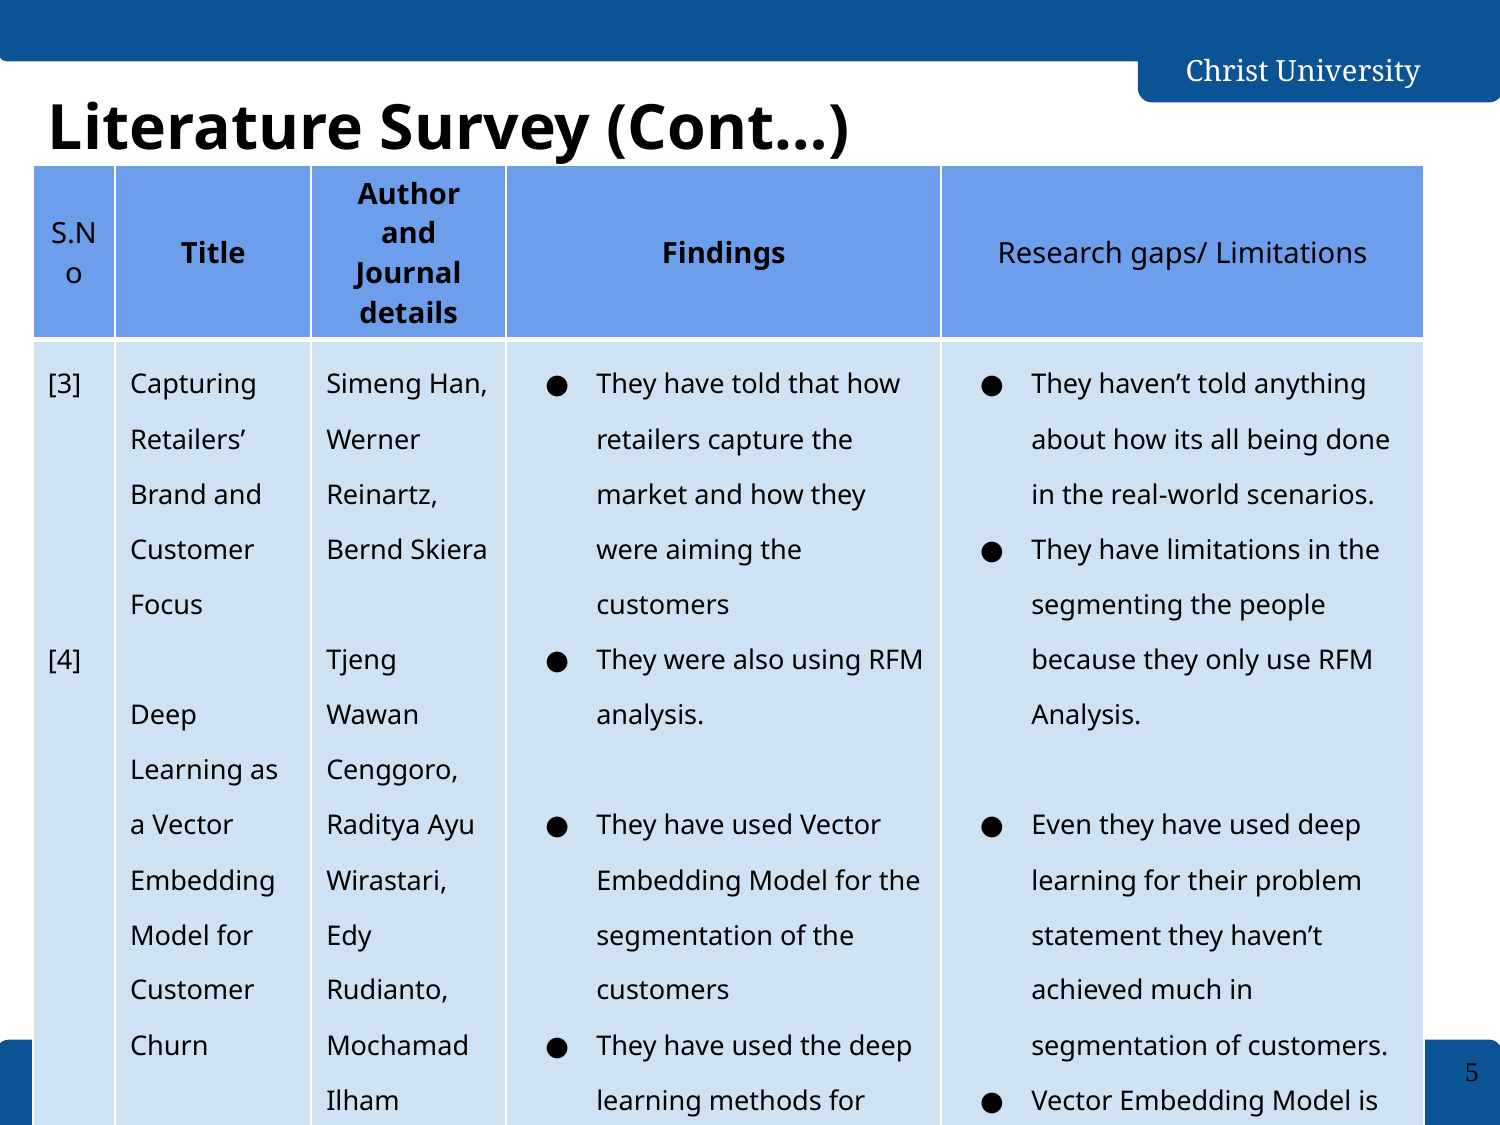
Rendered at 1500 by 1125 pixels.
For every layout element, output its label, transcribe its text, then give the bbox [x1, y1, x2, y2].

table_header Findings [507, 166, 940, 337]
table_cell Capturing Retailers’ Brand and Customer Focus Deep Learning as a Vector Embedding Model for Customer Churn [116, 342, 310, 1125]
table_header Title [116, 166, 310, 337]
slide_number 5 [1403, 1038, 1494, 1125]
title Literature Survey (Cont…) [32, 65, 1383, 164]
table_cell They haven’t told anything about how its all being done in the real-world scenarios. They have limitations in the segmenting the people because they only use RFM Analysis. Even they have used deep learning for their problem statement they haven’t achieved much in segmentation of customers. Vector Embedding Model is not much useful in terms of Customer Segmentation. [942, 342, 1423, 1125]
table_header Author and Journal details [312, 166, 505, 337]
table_header Research gaps/ Limitations [942, 166, 1423, 337]
table_cell [3] [4] [34, 342, 114, 1125]
table_cell Simeng Han, Werner Reinartz, Bernd Skiera Tjeng Wawan Cenggoro, Raditya Ayu Wirastari, Edy Rudianto, Mochamad Ilham Mohadi, Dinne Ratj, Bens Pardamean [312, 342, 505, 1125]
table_cell They have told that how retailers capture the market and how they were aiming the customers They were also using RFM analysis. They have used Vector Embedding Model for the segmentation of the customers They have used the deep learning methods for solving the problem. They have used both RFM Analysis and Pareto Principle. [507, 342, 940, 1125]
table_header S.No [34, 166, 114, 337]
